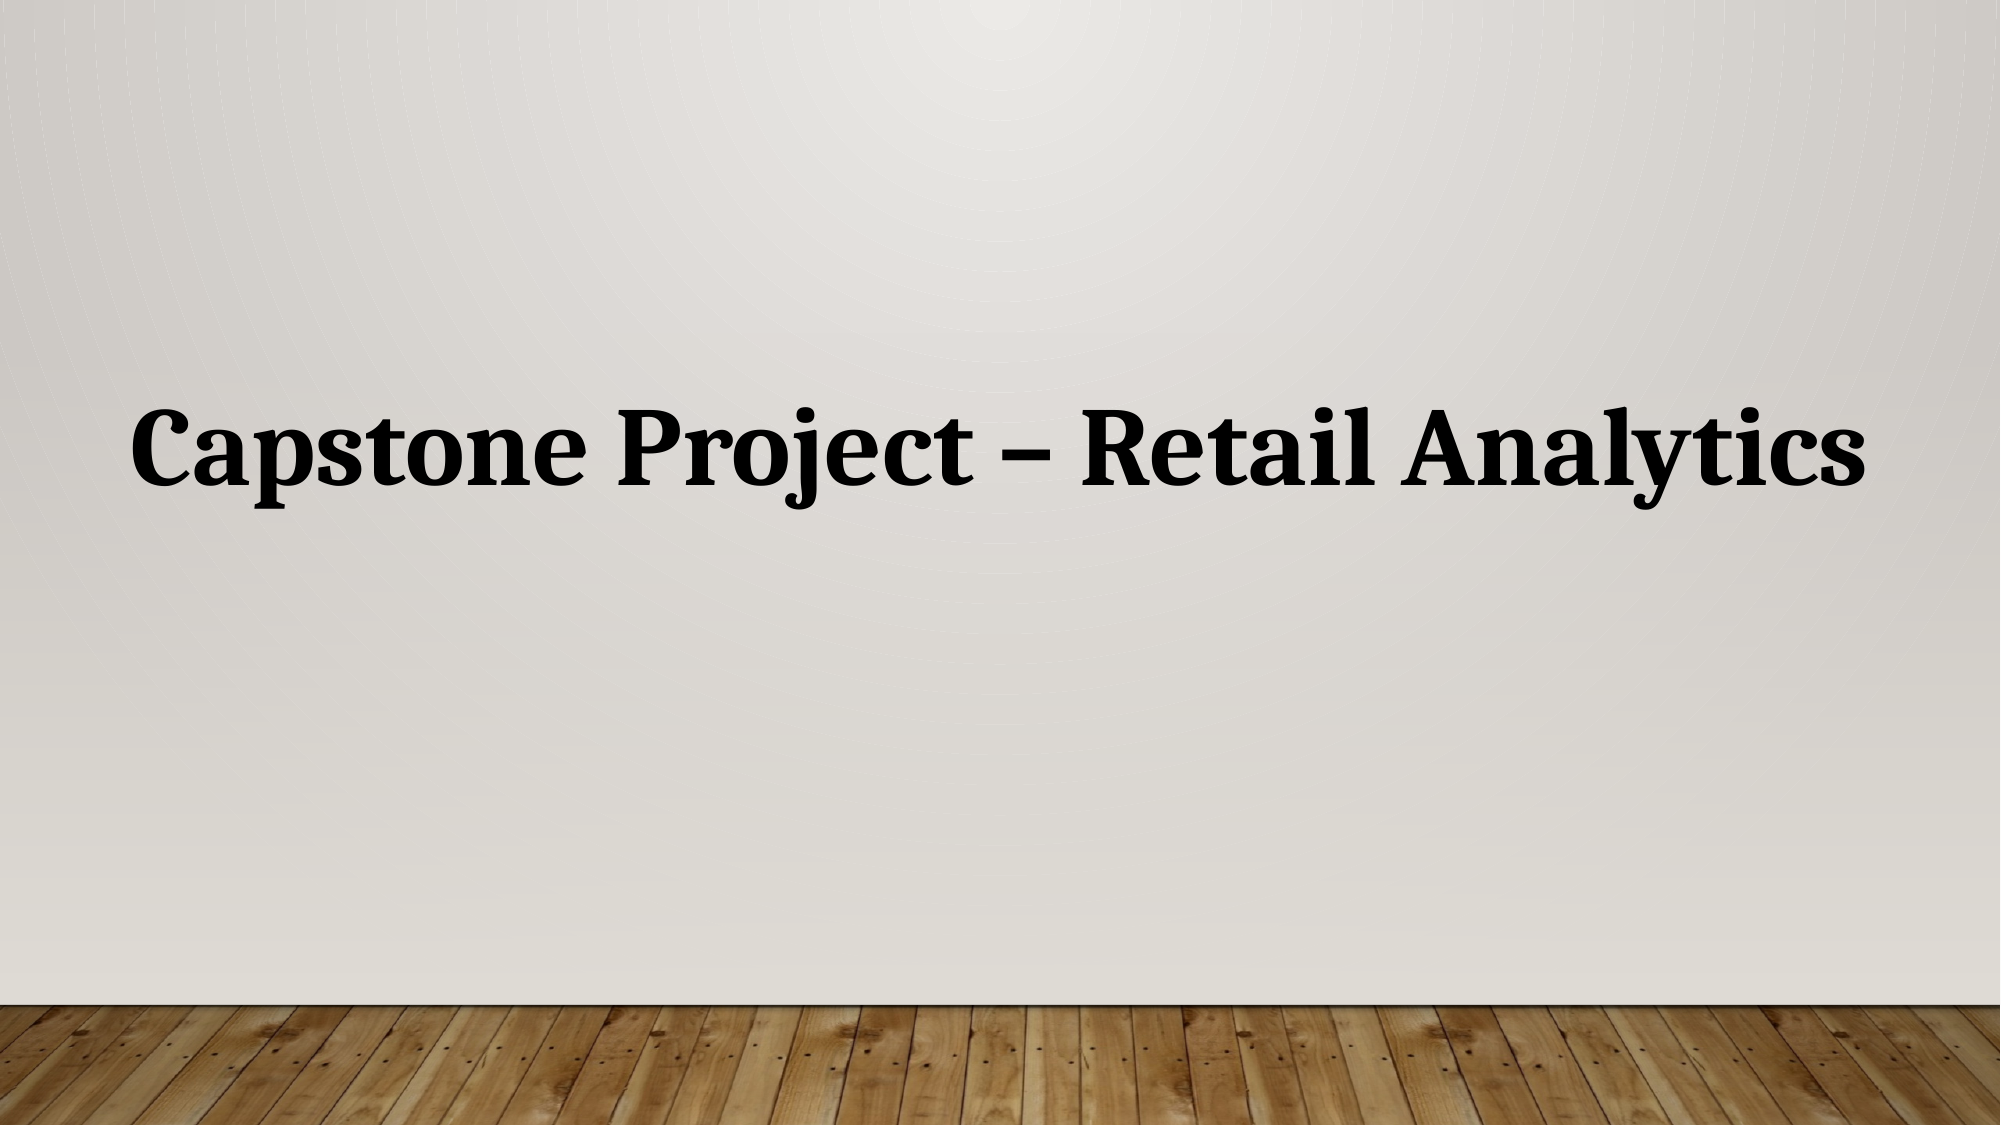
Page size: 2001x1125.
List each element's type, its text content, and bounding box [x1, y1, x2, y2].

text_box Capstone Project – Retail Analytics [0, 365, 2000, 516]
picture [0, 1005, 2000, 1125]
